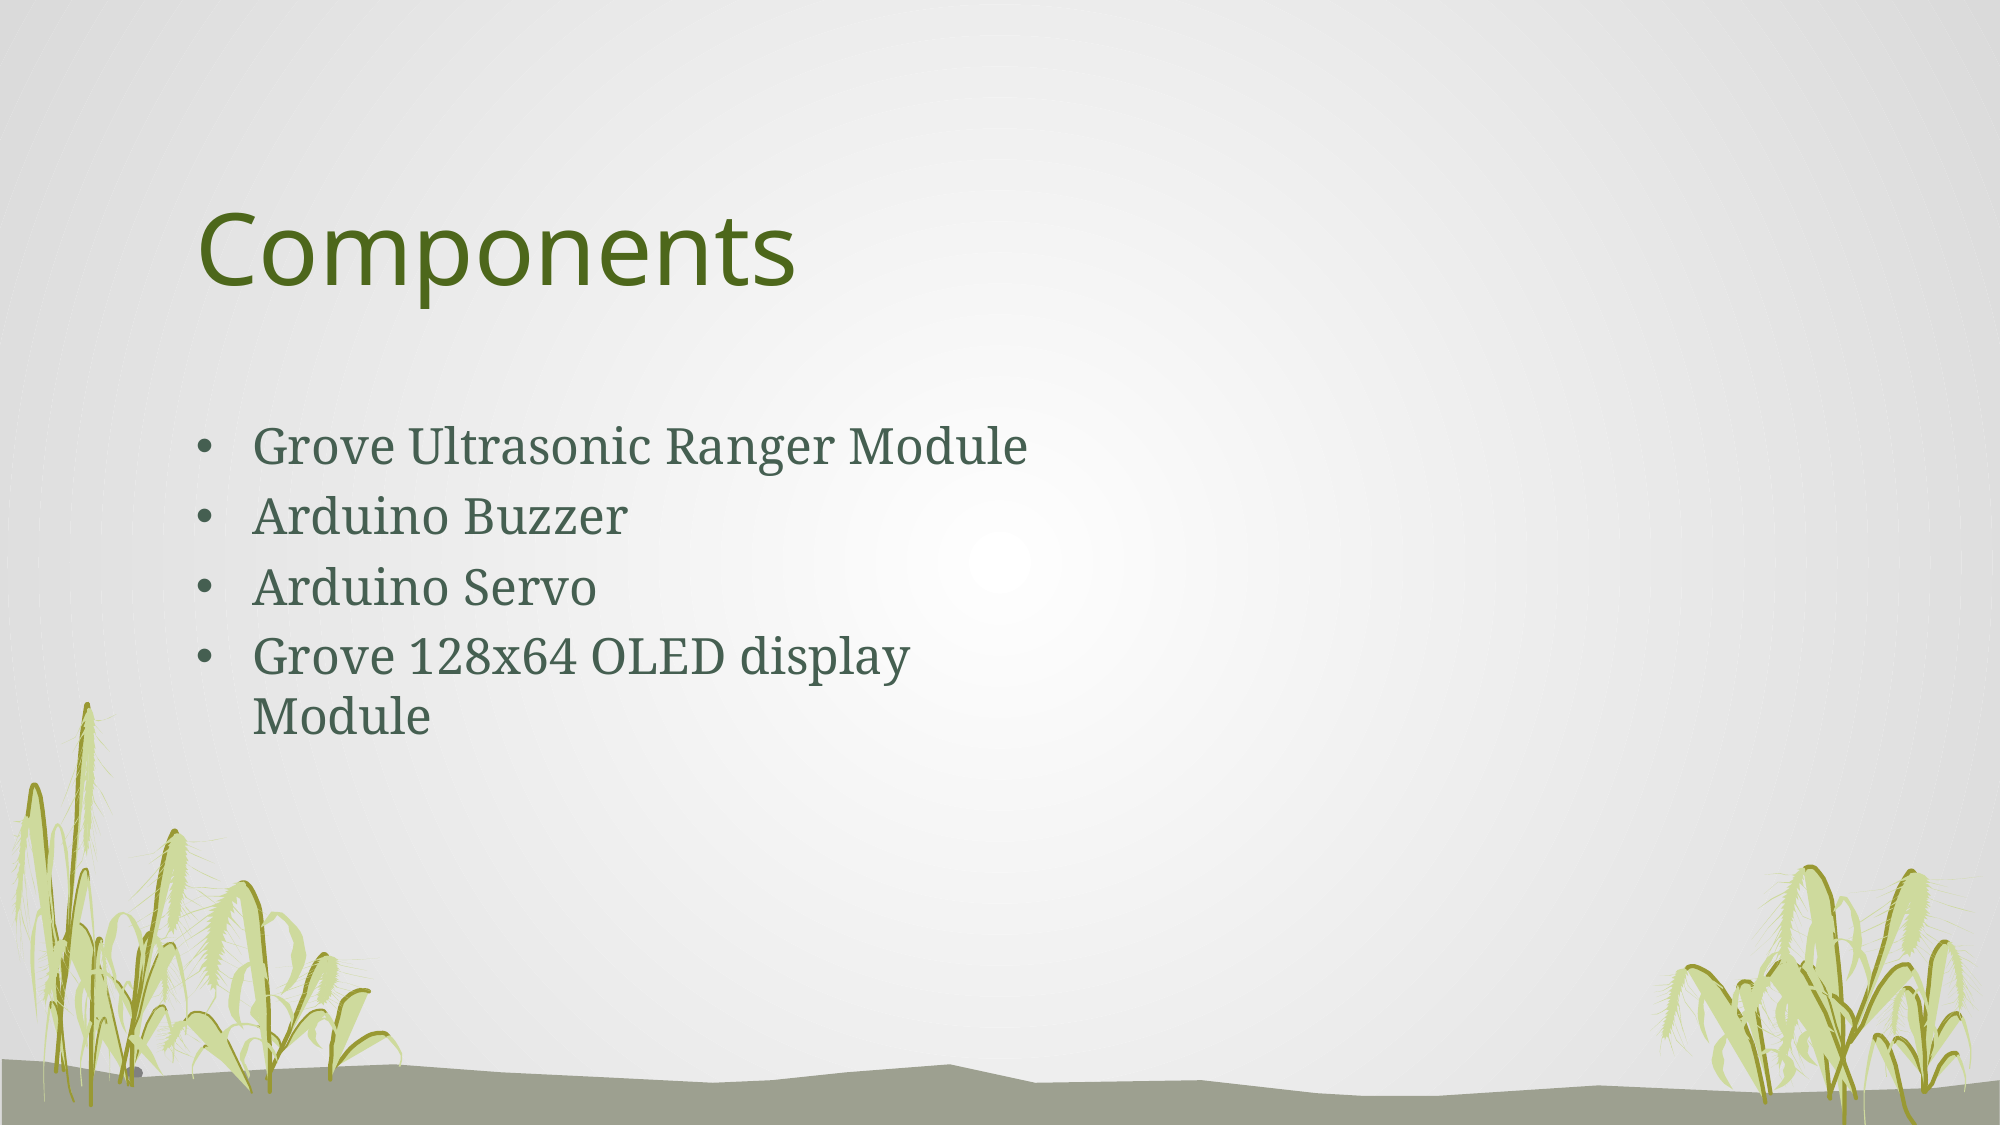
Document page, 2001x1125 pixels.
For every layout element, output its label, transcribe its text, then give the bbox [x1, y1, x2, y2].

title Components [180, 182, 864, 314]
list Grove Ultrasonic Ranger Module Arduino Buzzer Arduino Servo Grove 128x64 OLED display Module [180, 407, 1114, 718]
